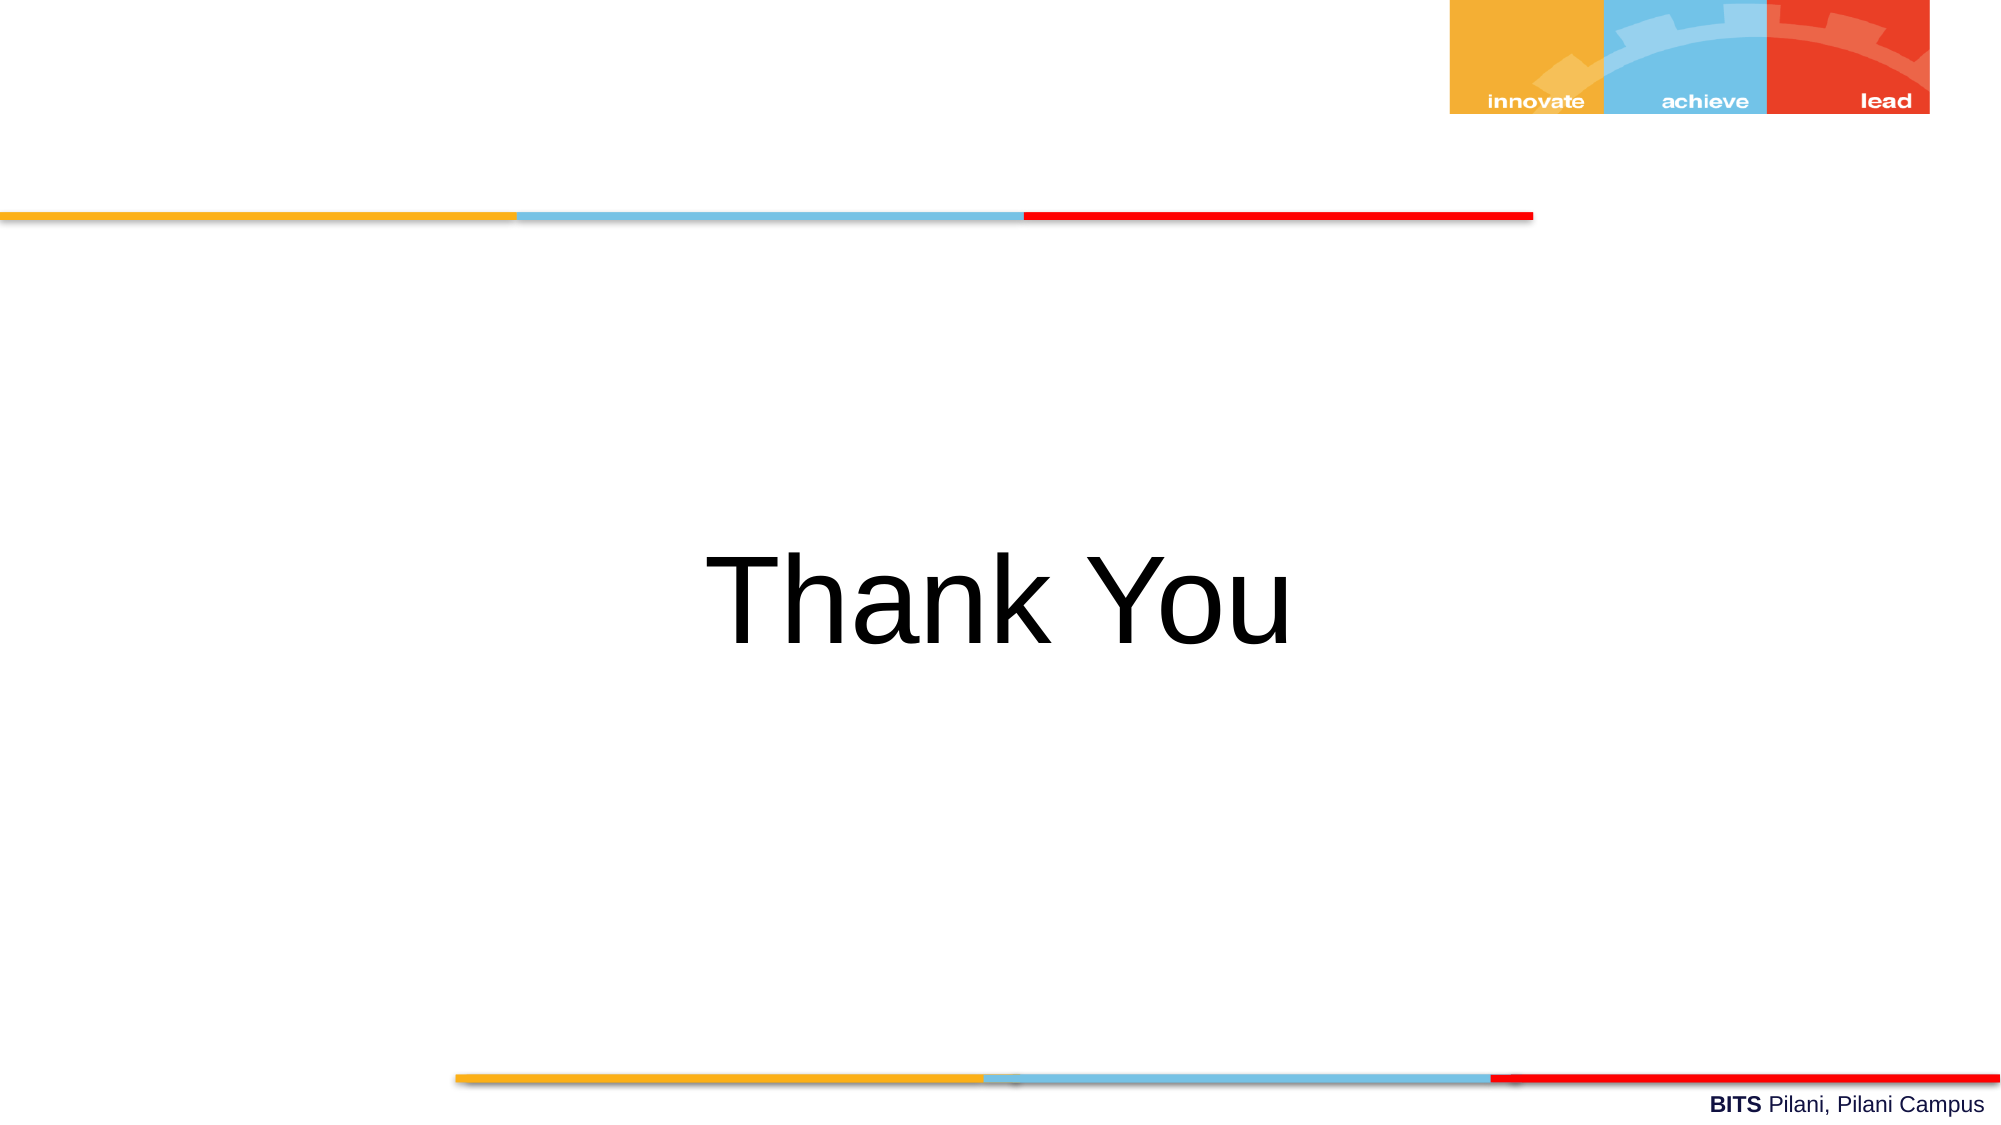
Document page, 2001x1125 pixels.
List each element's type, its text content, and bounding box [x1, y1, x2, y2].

picture [1449, 0, 1930, 114]
text_box Thank You [420, 511, 1579, 679]
